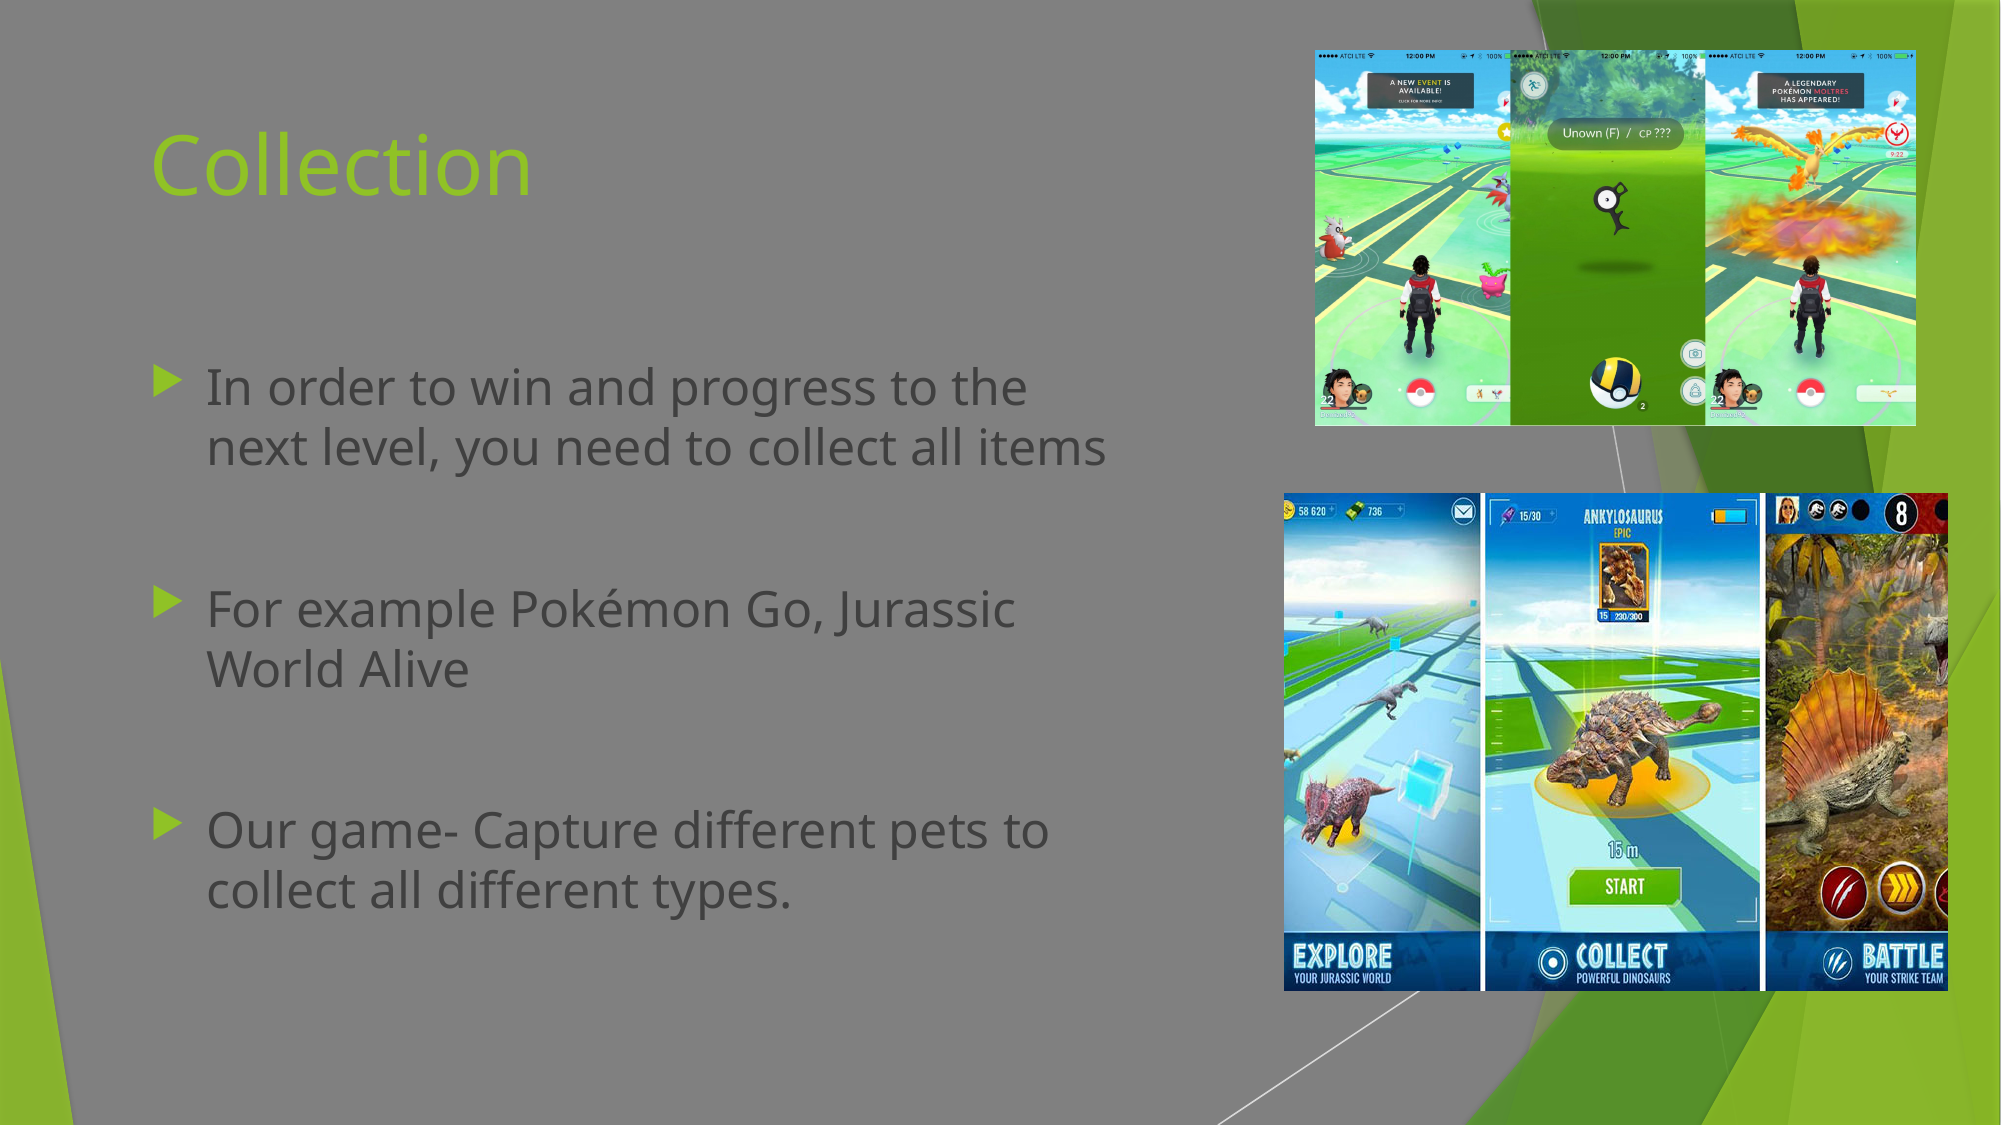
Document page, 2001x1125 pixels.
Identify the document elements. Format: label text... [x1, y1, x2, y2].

title Collection [134, 105, 1153, 326]
picture [1283, 492, 1948, 992]
list In order to win and progress to the next level, you need to collect all items For example Pokémon Go, Jurassic World Alive Our game- Capture different pets to collect all different types. [134, 348, 1153, 943]
picture [1315, 49, 1917, 426]
